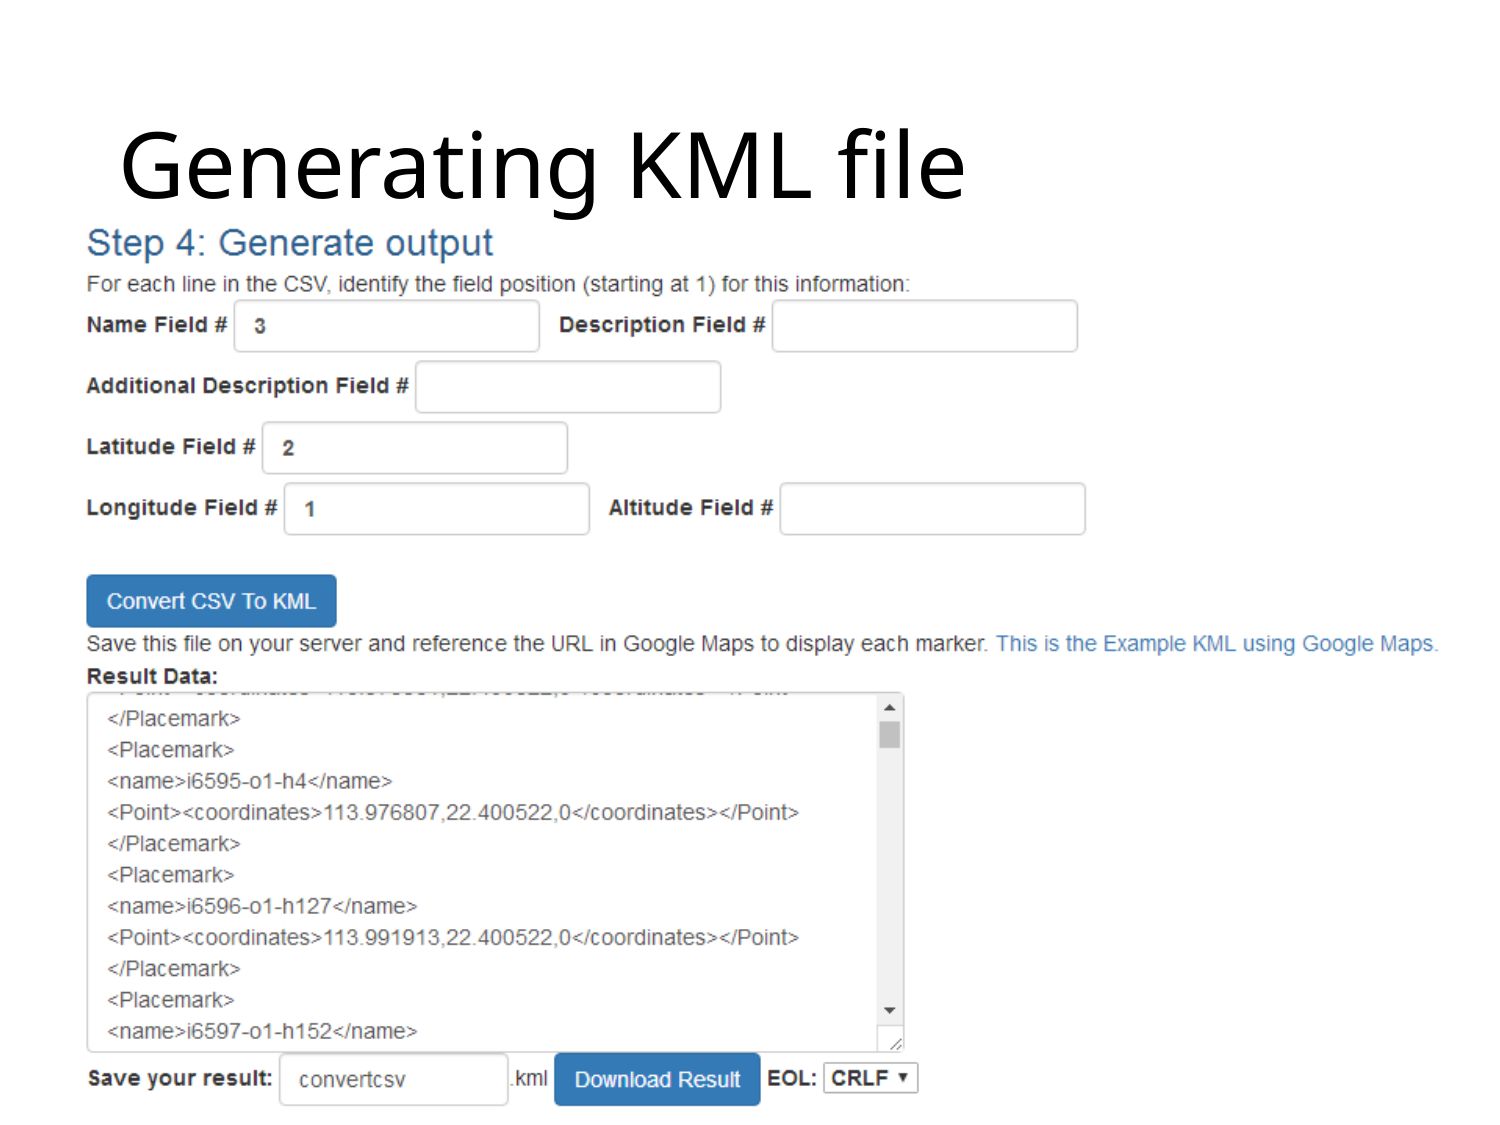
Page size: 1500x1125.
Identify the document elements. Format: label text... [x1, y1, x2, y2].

picture [57, 223, 1443, 1125]
title Generating KML file [103, 59, 1397, 223]
